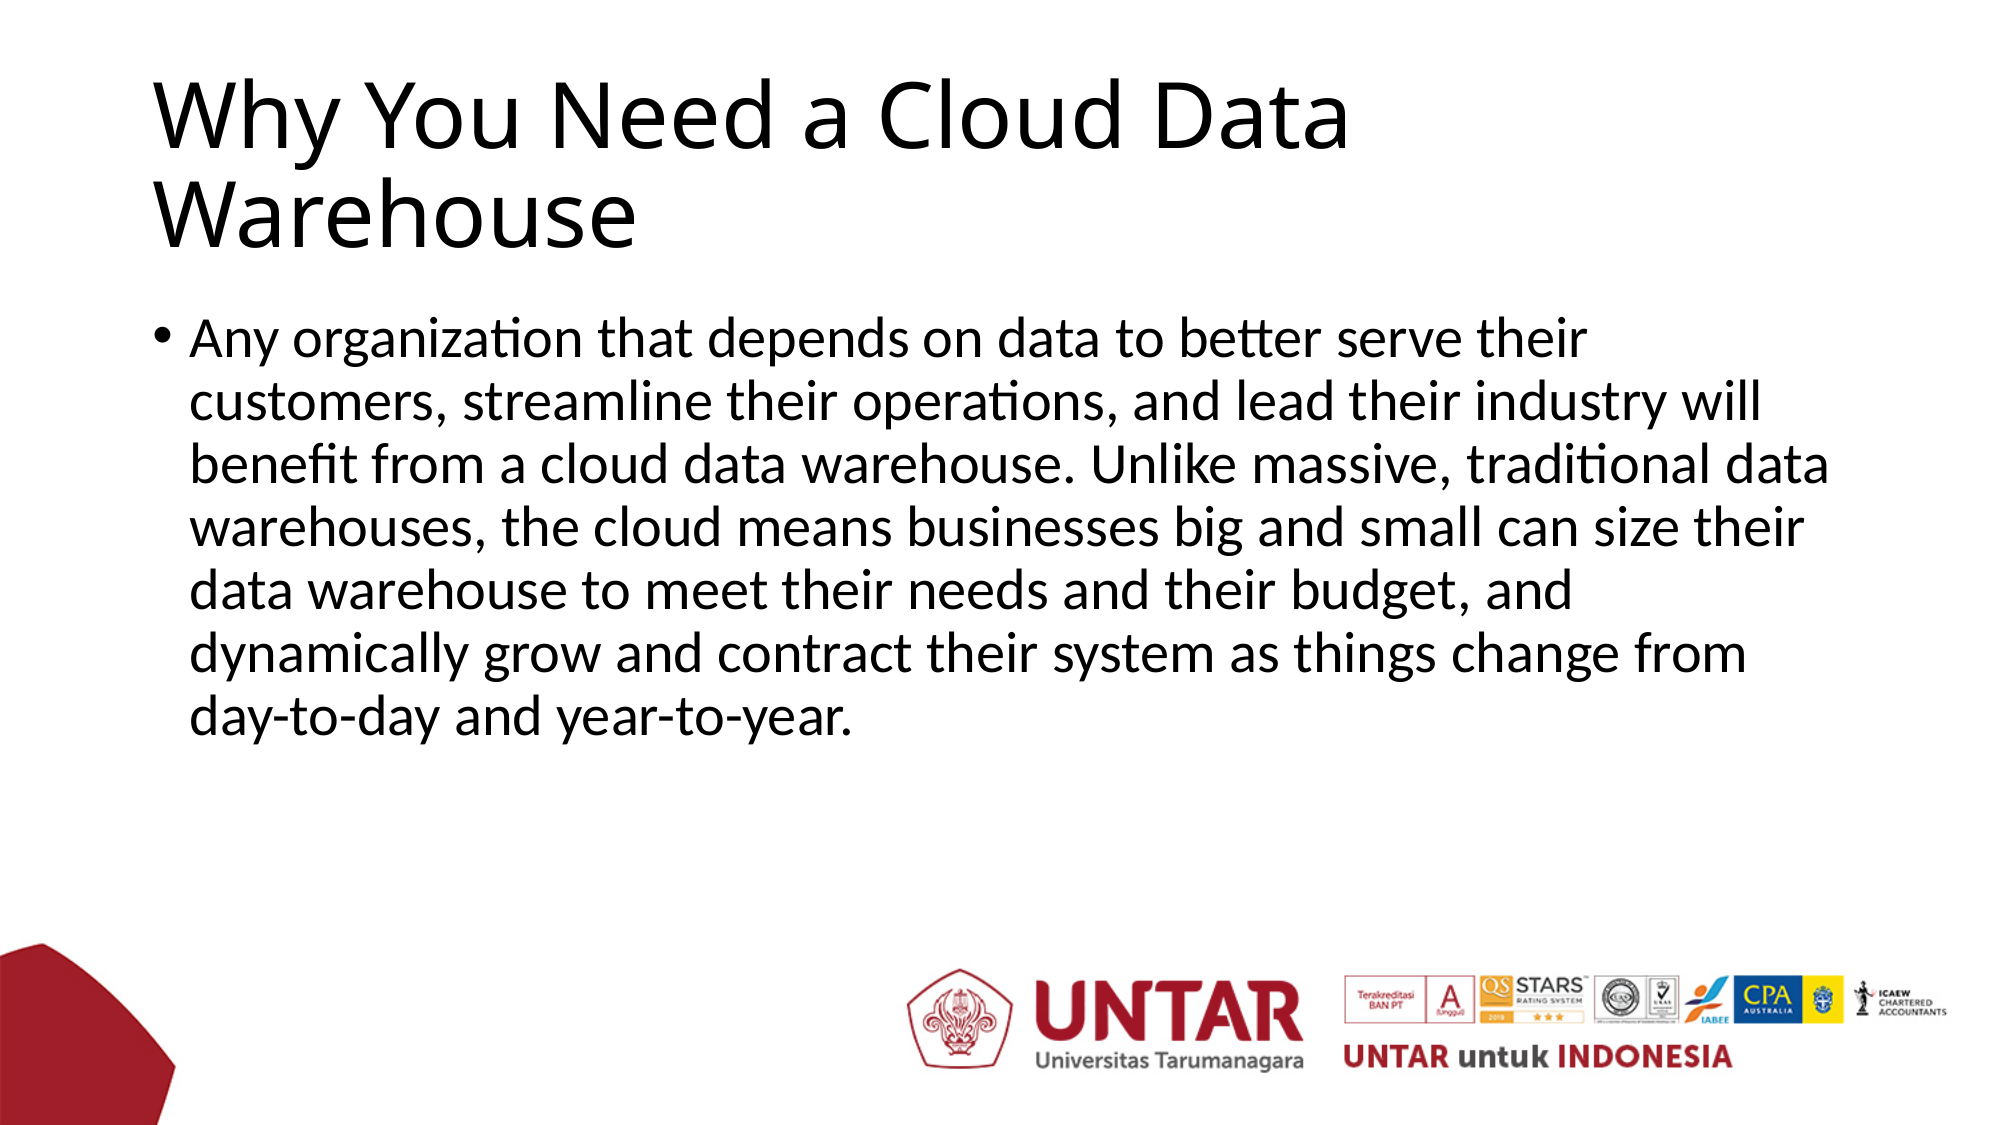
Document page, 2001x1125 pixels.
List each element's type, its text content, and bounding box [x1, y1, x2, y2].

list Any organization that depends on data to better serve their customers, streamline their operations, and lead their industry will benefit from a cloud data warehouse. Unlike massive, traditional data warehouses, the cloud means businesses big and small can size their data warehouse to meet their needs and their budget, and dynamically grow and contract their system as things change from day-to-day and year-to-year. [137, 299, 1863, 1014]
title Why You Need a Cloud Data Warehouse [137, 59, 1863, 278]
picture [0, 0, 2001, 1125]
